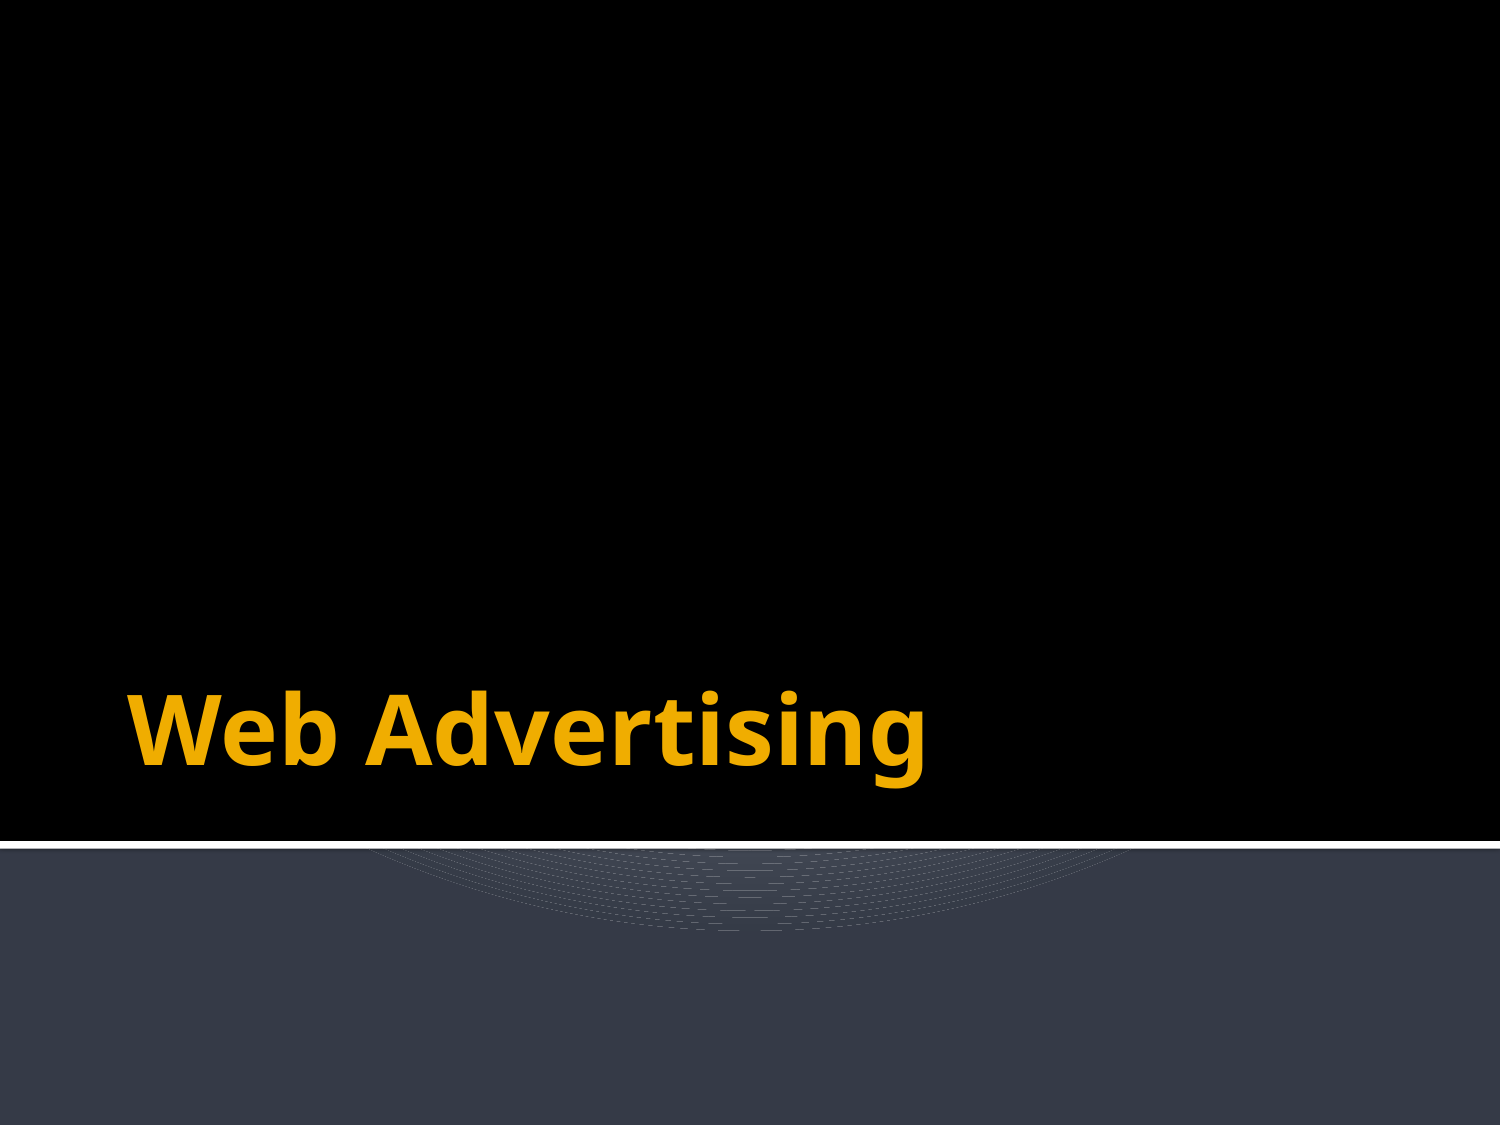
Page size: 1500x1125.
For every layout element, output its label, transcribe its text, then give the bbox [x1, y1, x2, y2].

title Web Advertising [112, 550, 1438, 825]
